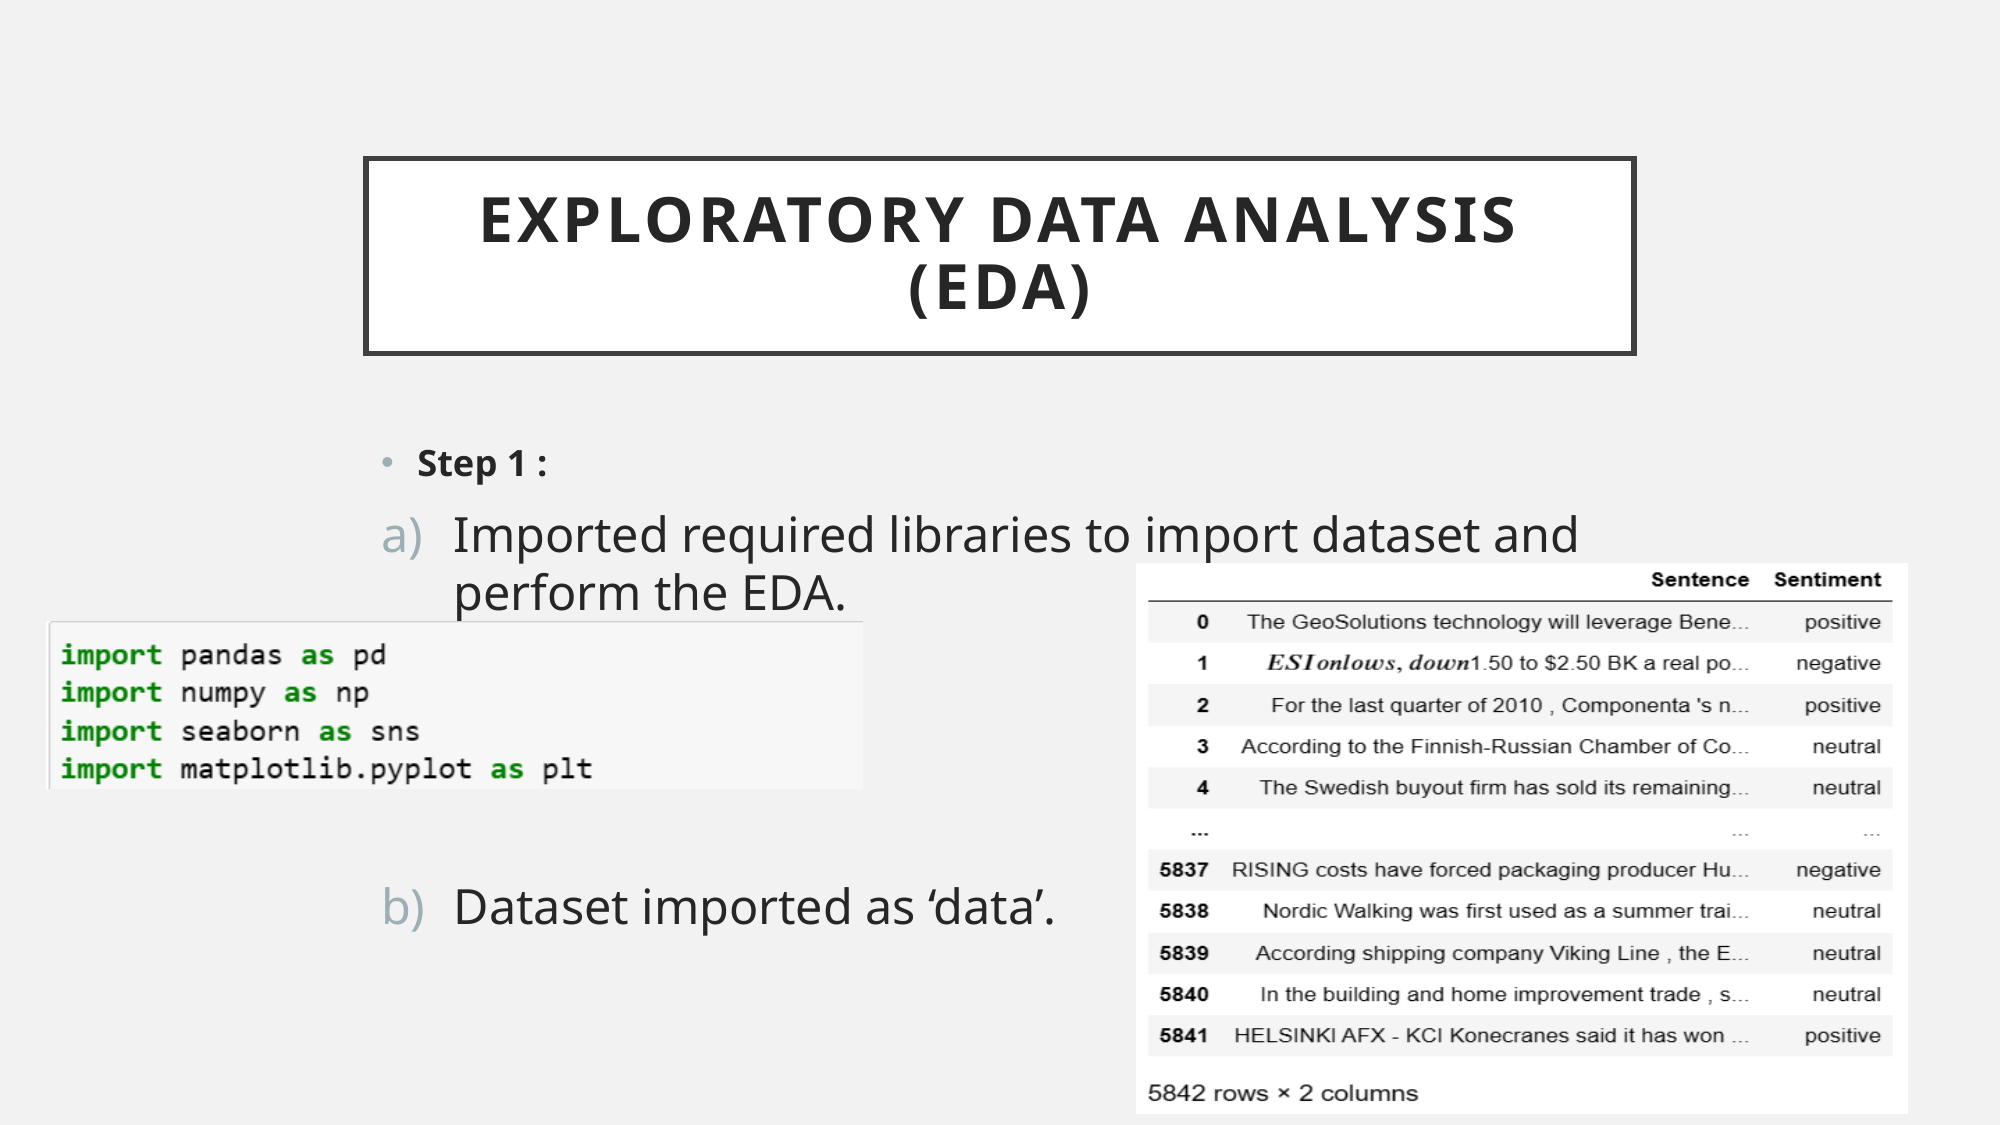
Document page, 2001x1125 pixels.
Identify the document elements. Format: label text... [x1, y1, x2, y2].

picture [46, 621, 863, 789]
list Step 1 : Imported required libraries to import dataset and perform the EDA. Dataset imported as ‘data’. [366, 432, 1634, 942]
picture [1136, 563, 1908, 1114]
title Exploratory Data Analysis (EDA) [363, 156, 1637, 356]
